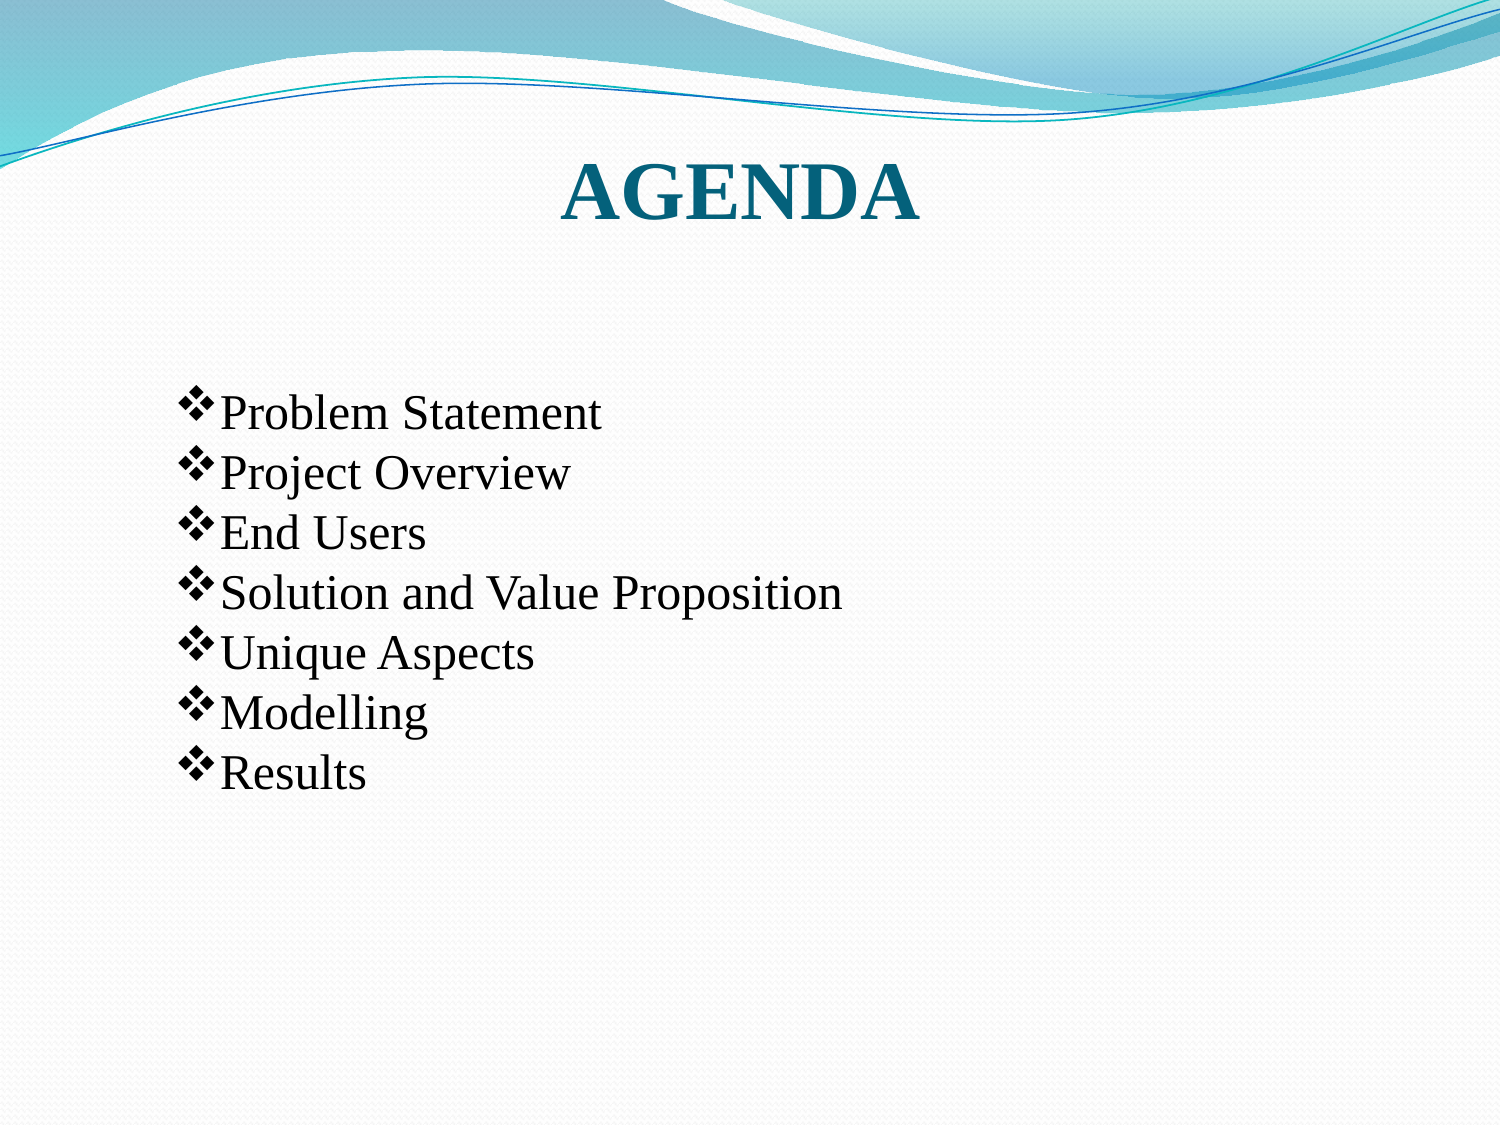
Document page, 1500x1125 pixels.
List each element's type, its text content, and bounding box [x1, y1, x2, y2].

text_box AGENDA [0, 128, 1500, 244]
text_box Problem Statement Project Overview End Users Solution and Value Proposition Unique Aspects Modelling Results [159, 312, 1039, 808]
